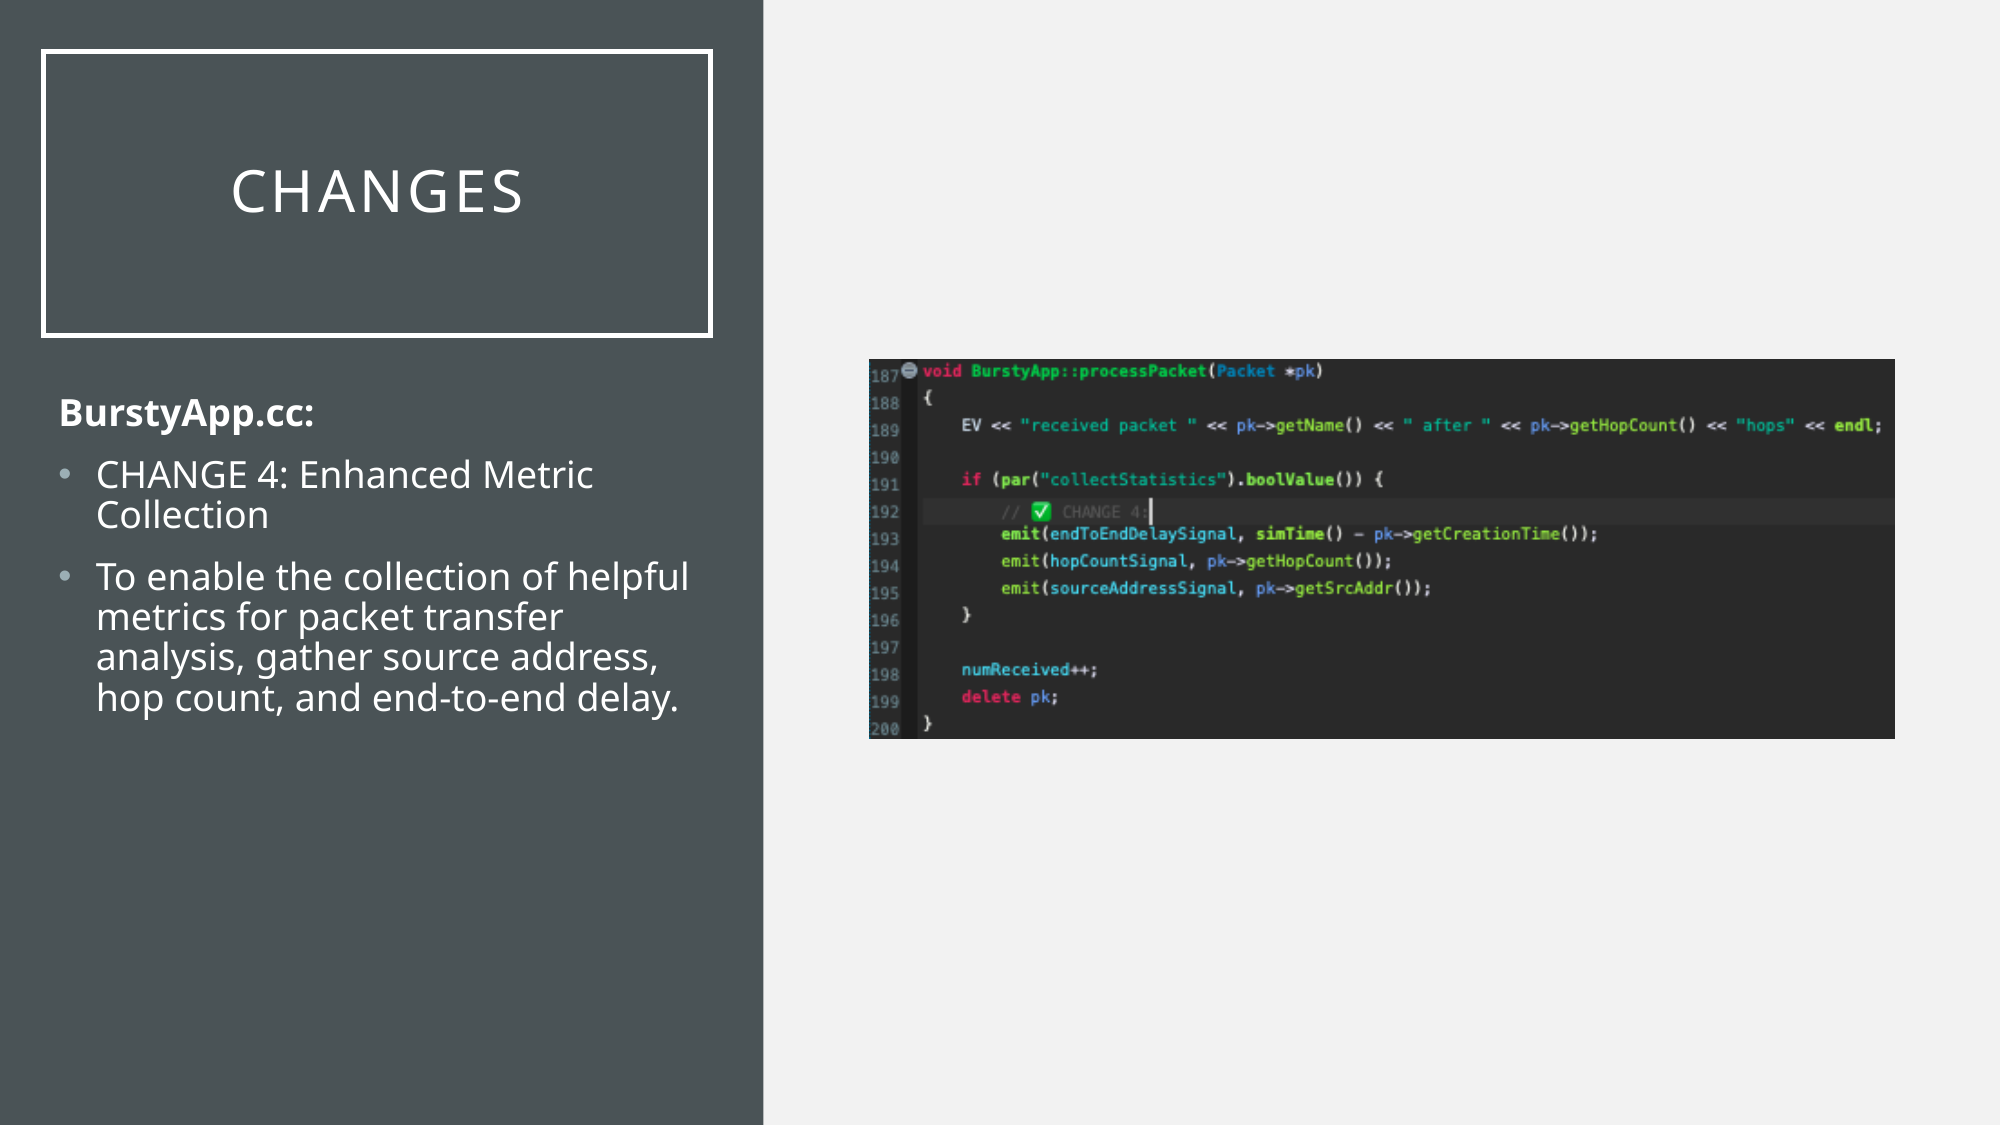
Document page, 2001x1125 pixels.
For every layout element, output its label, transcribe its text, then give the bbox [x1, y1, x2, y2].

text_box [764, 0, 2000, 1125]
title Changes [41, 49, 713, 338]
picture [869, 359, 1895, 739]
list BurstyApp.cc: CHANGE 4: Enhanced Metric Collection To enable the collection of helpful metrics for packet transfer analysis, gather source address, hop count, and end-to-end delay. [43, 387, 711, 948]
text_box [0, 0, 764, 1125]
